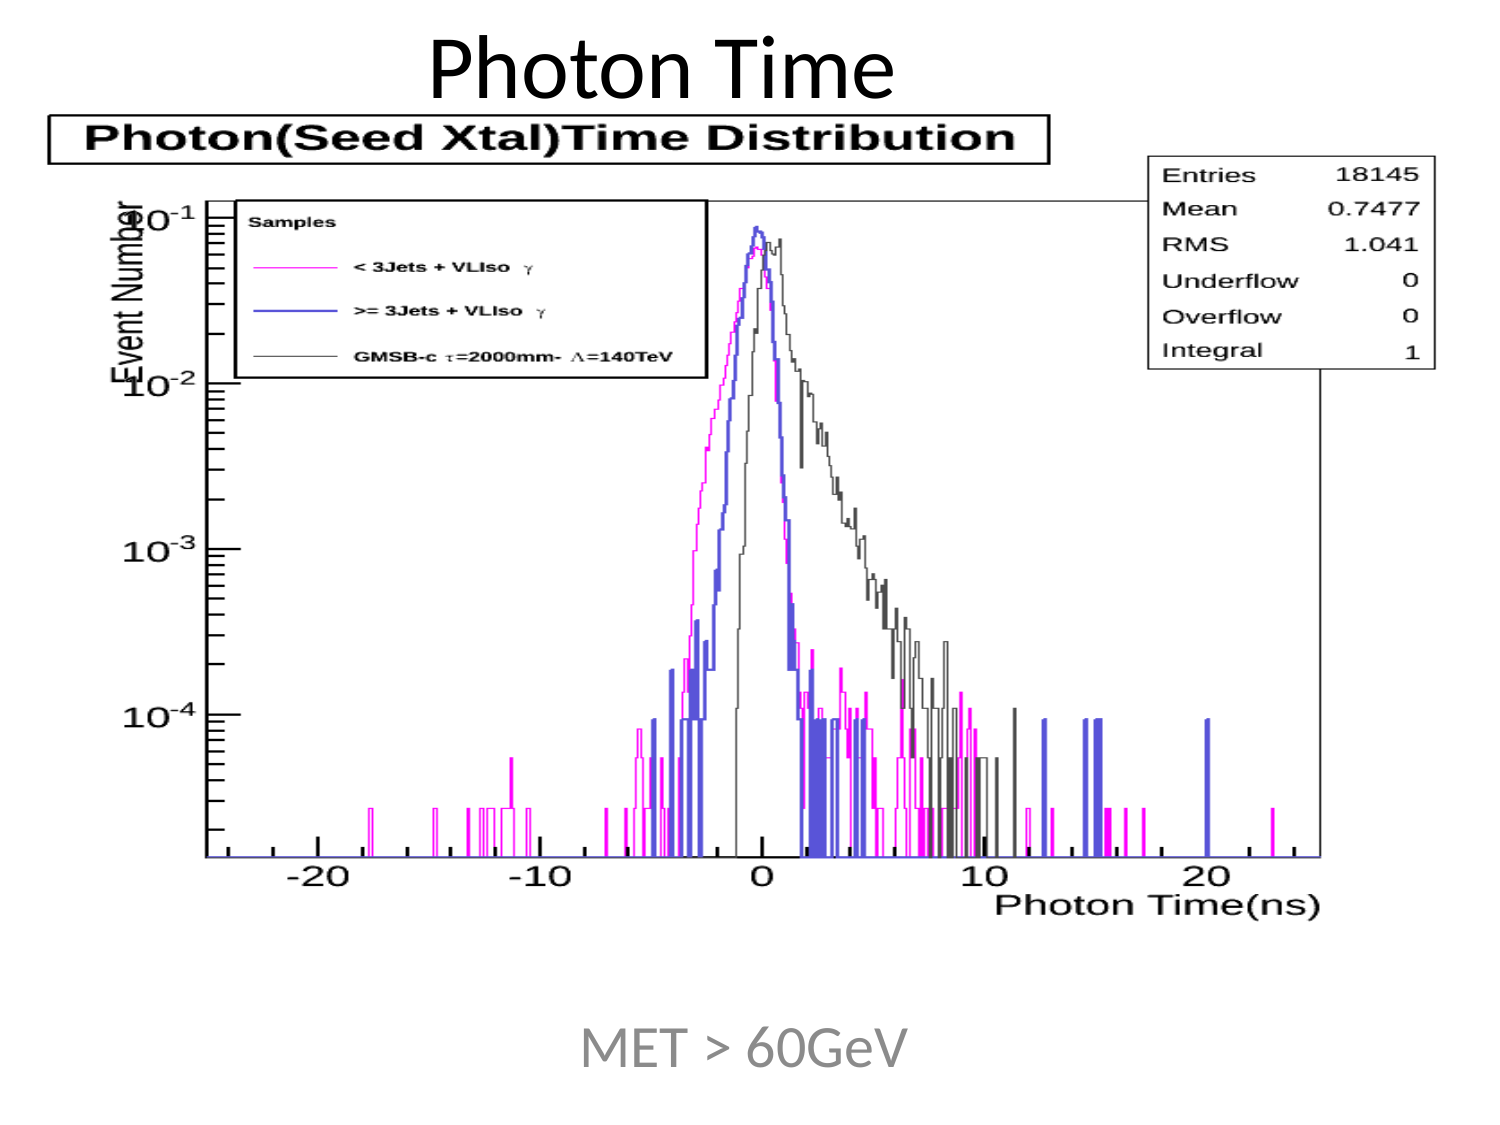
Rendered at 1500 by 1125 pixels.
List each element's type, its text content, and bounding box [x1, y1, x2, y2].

subtitle MET > 60GeV [512, 1008, 975, 1088]
picture [37, 112, 1463, 1001]
title Photon Time [187, 0, 1138, 110]
